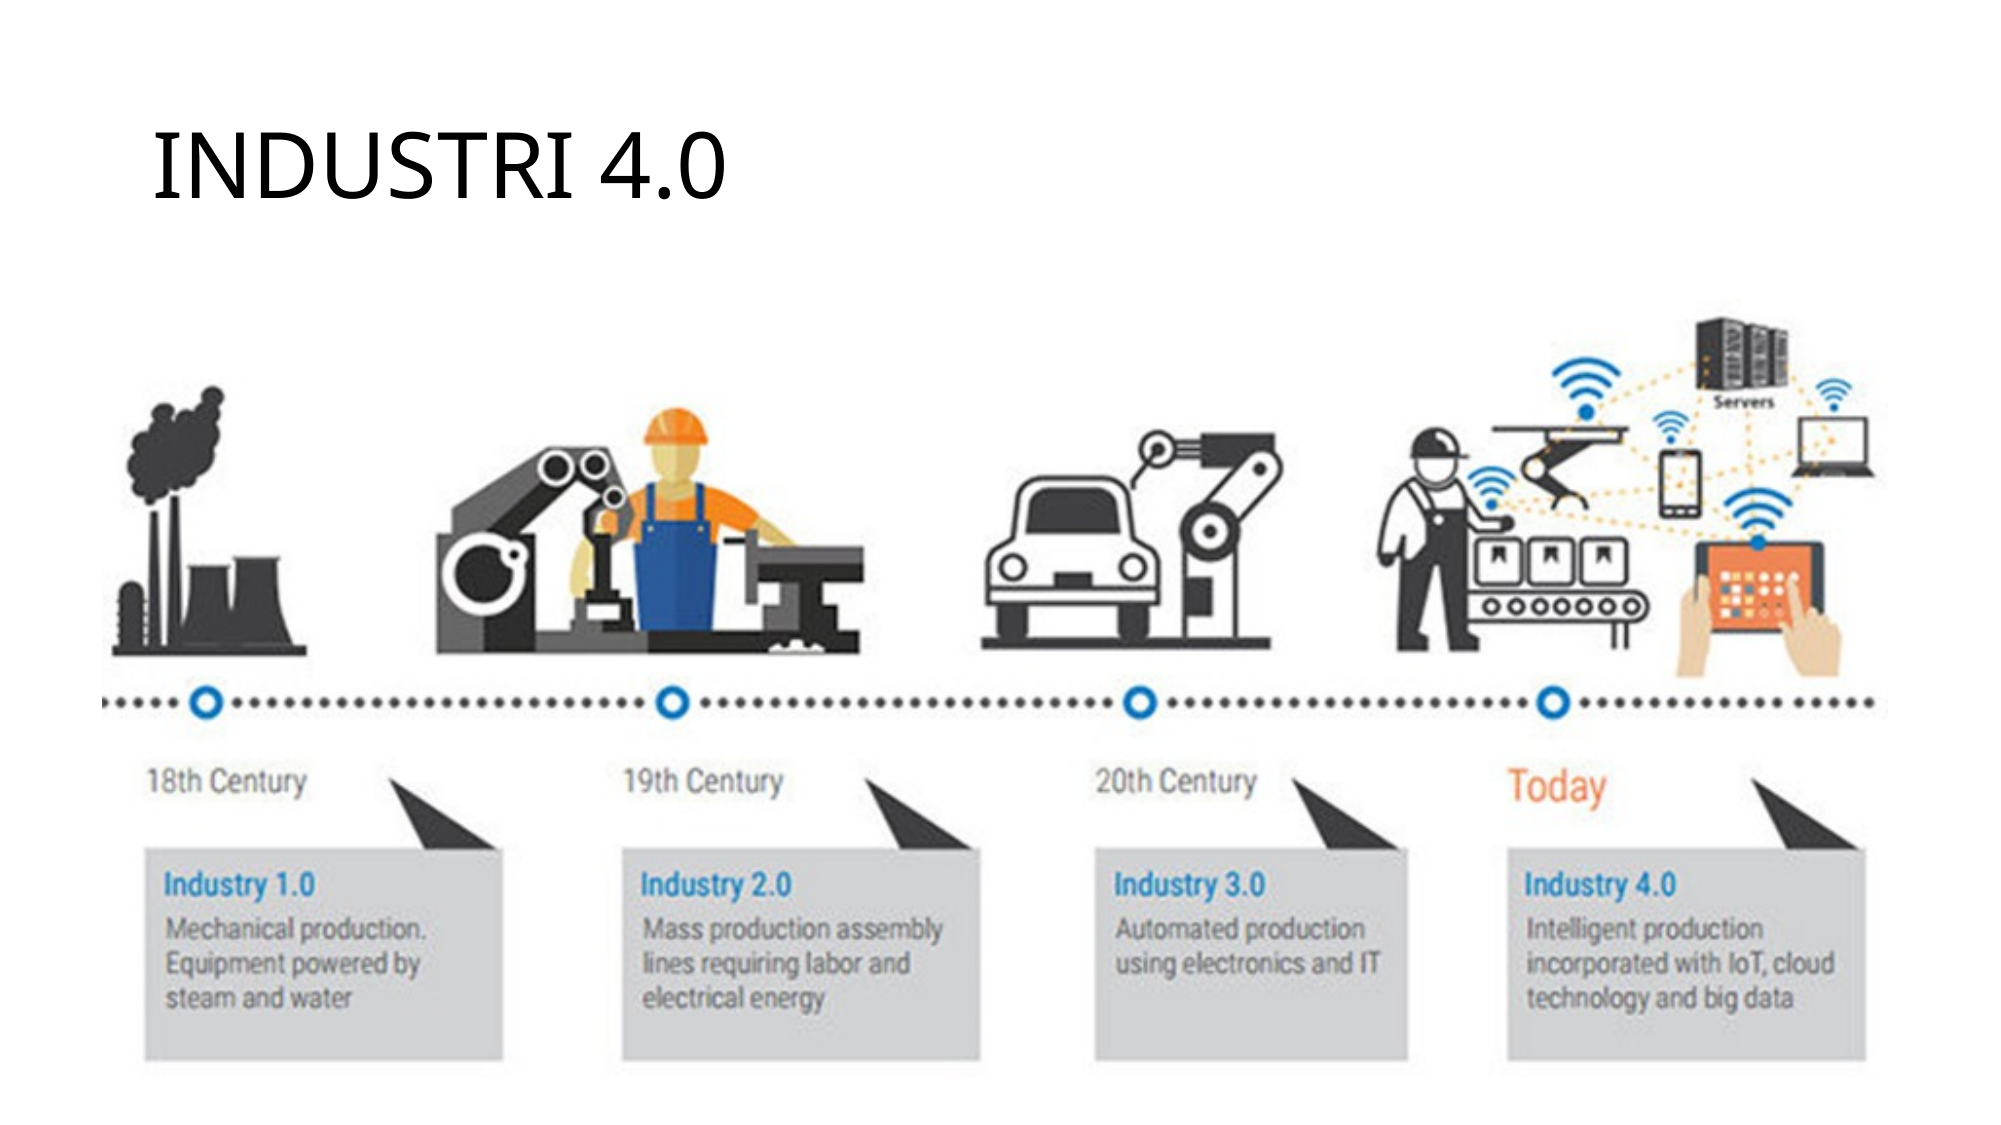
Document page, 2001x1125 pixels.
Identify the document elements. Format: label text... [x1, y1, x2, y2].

picture [102, 299, 1888, 1094]
title INDUSTRI 4.0 [137, 59, 1863, 278]
